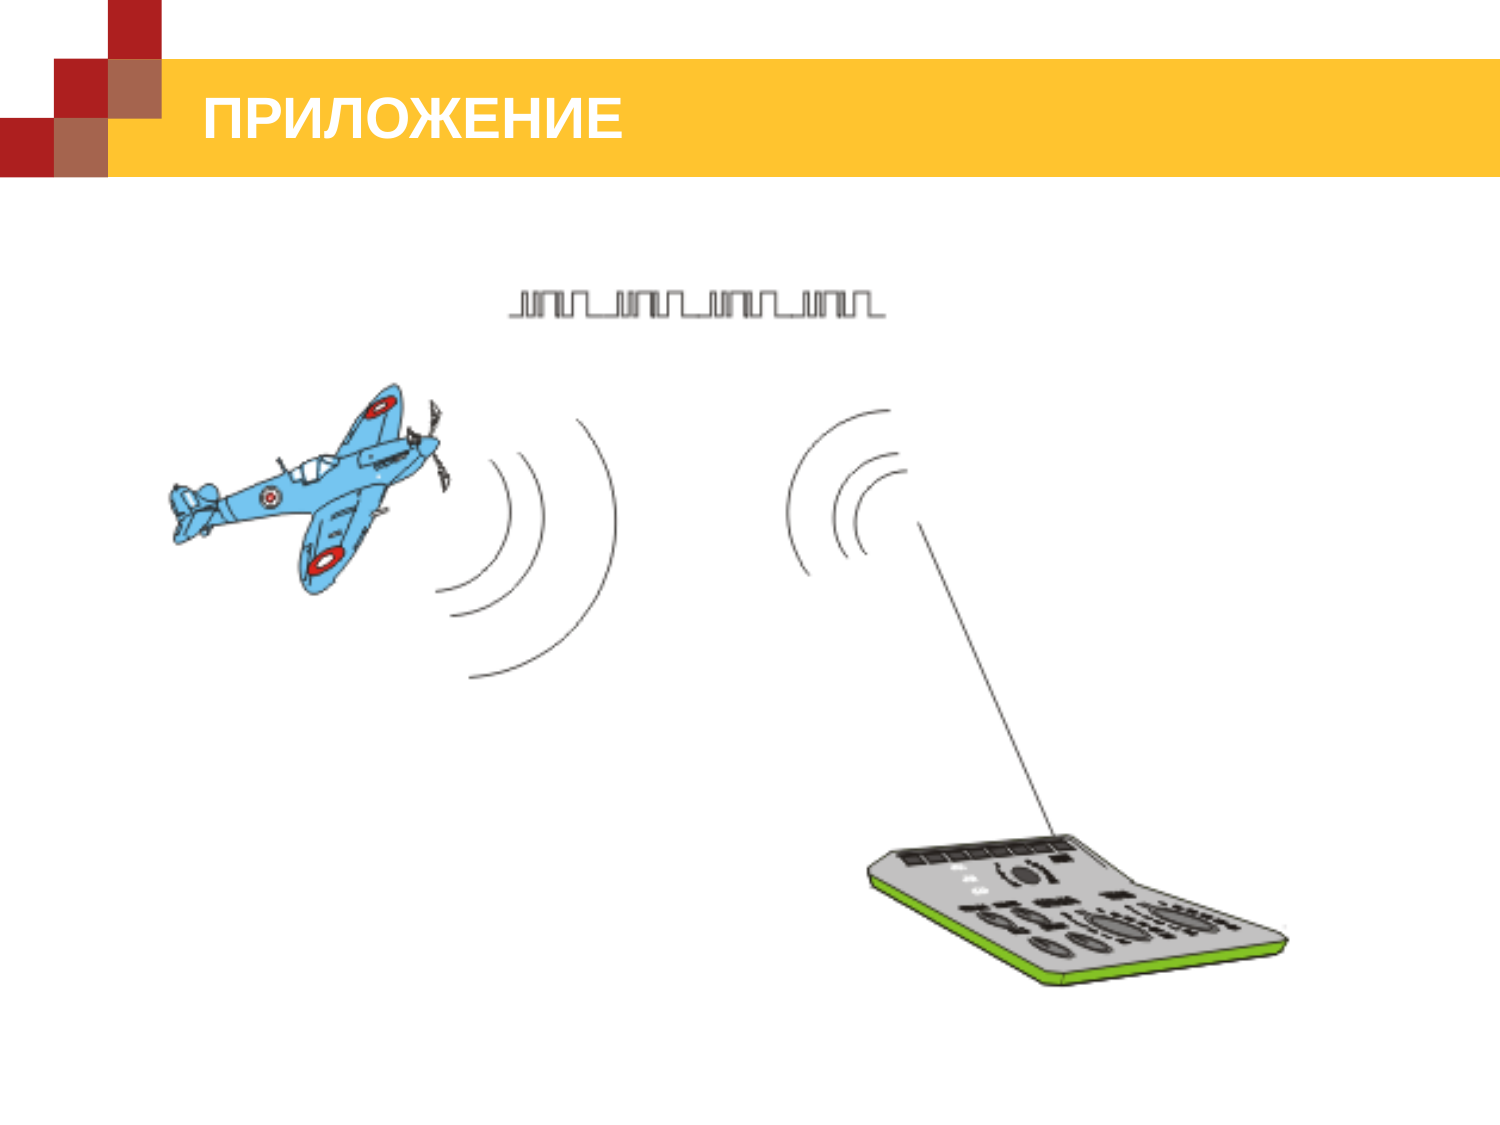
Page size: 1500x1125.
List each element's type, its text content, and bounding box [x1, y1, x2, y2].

title ПРИЛОЖЕНИЕ [187, 74, 1401, 156]
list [149, 274, 1304, 1005]
